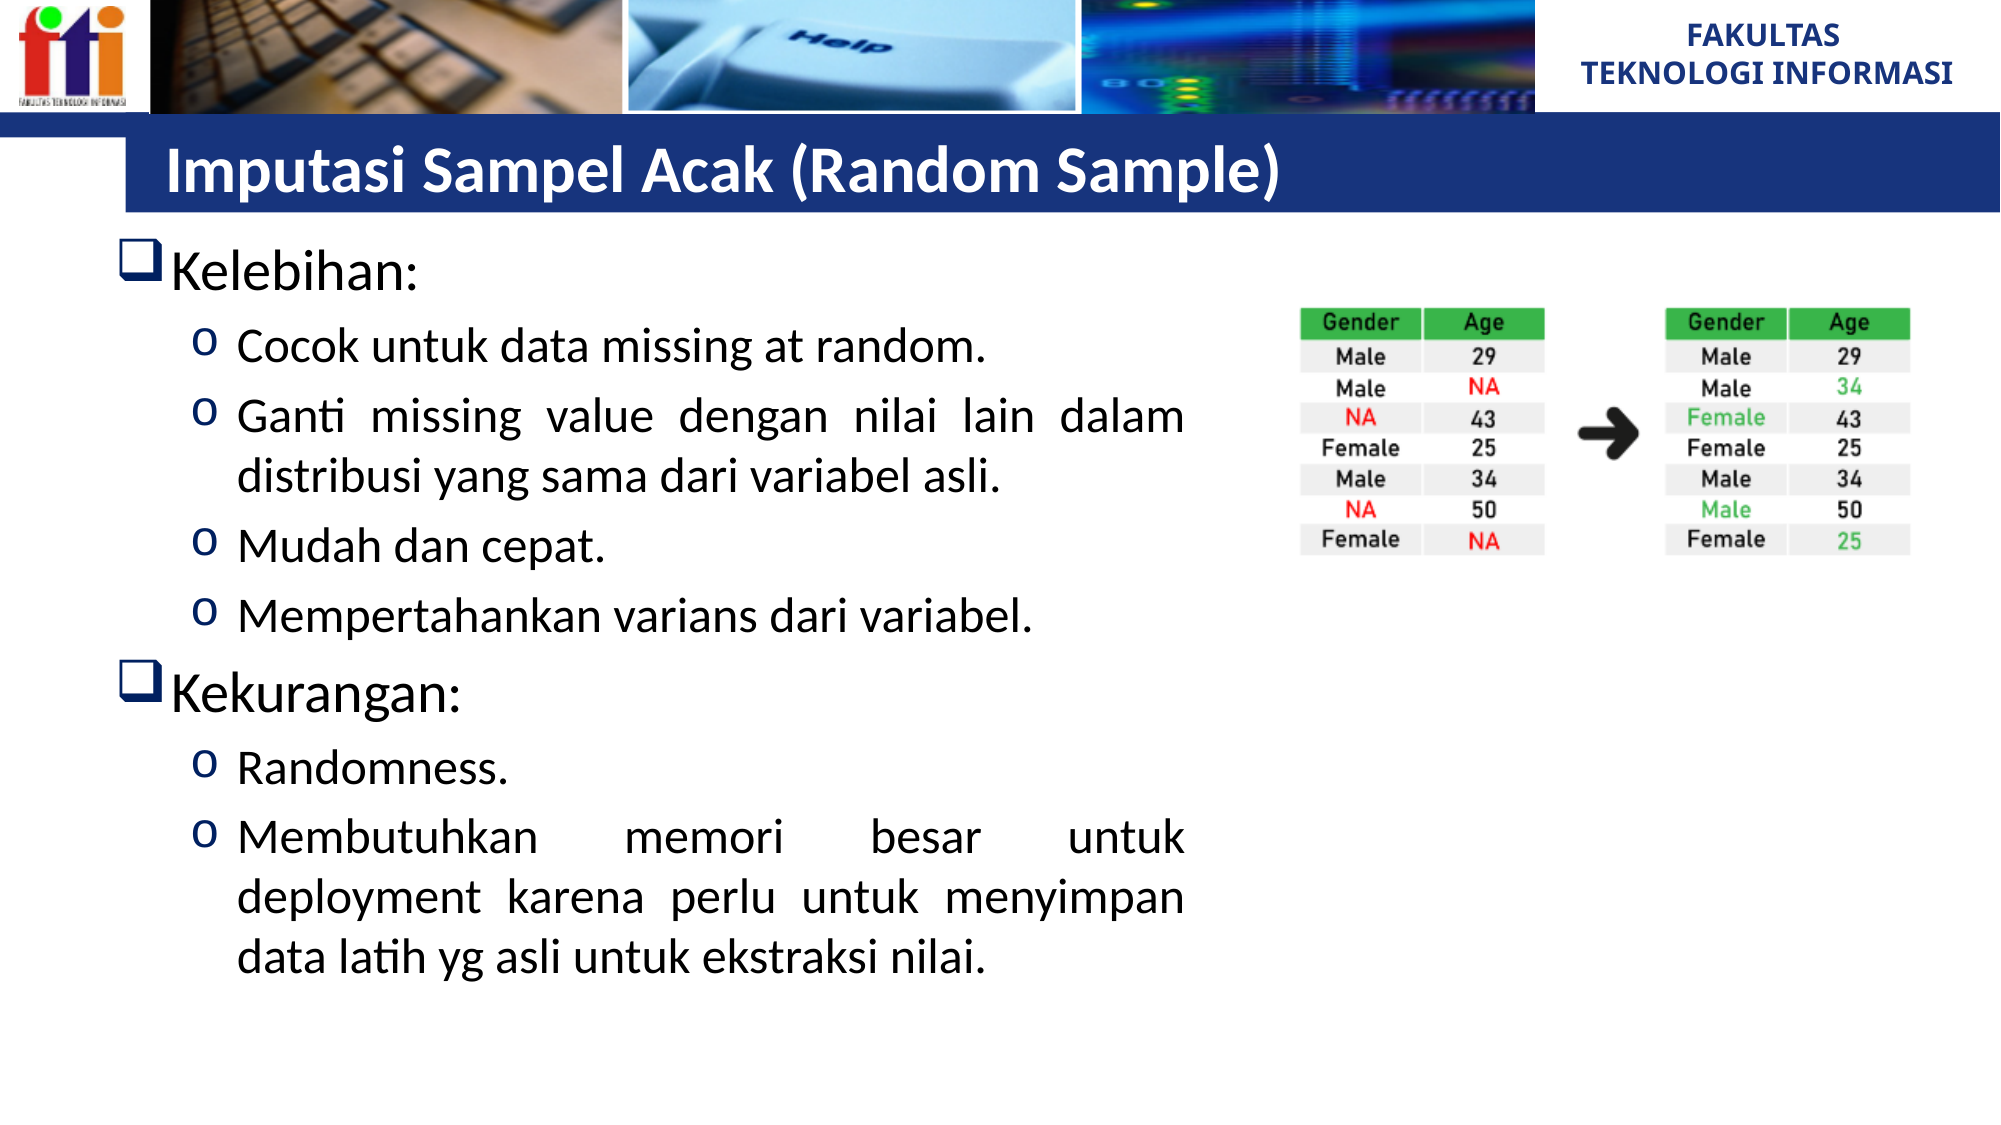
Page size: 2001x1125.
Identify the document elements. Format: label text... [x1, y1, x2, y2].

title Imputasi Sampel Acak (Random Sample) [149, 119, 1934, 213]
list Kelebihan: Cocok untuk data missing at random. Ganti missing value dengan nilai lain dalam distribusi yang sama dari variabel asli. Mudah dan cepat. Mempertahankan varians dari variabel. Kekurangan: Randomness. Membutuhkan memori besar untuk deployment karena perlu untuk menyimpan data latih yg asli untuk ekstraksi nilai. [99, 224, 1201, 1038]
picture [149, 0, 1535, 114]
picture [19, 6, 126, 106]
picture [1295, 302, 1913, 557]
